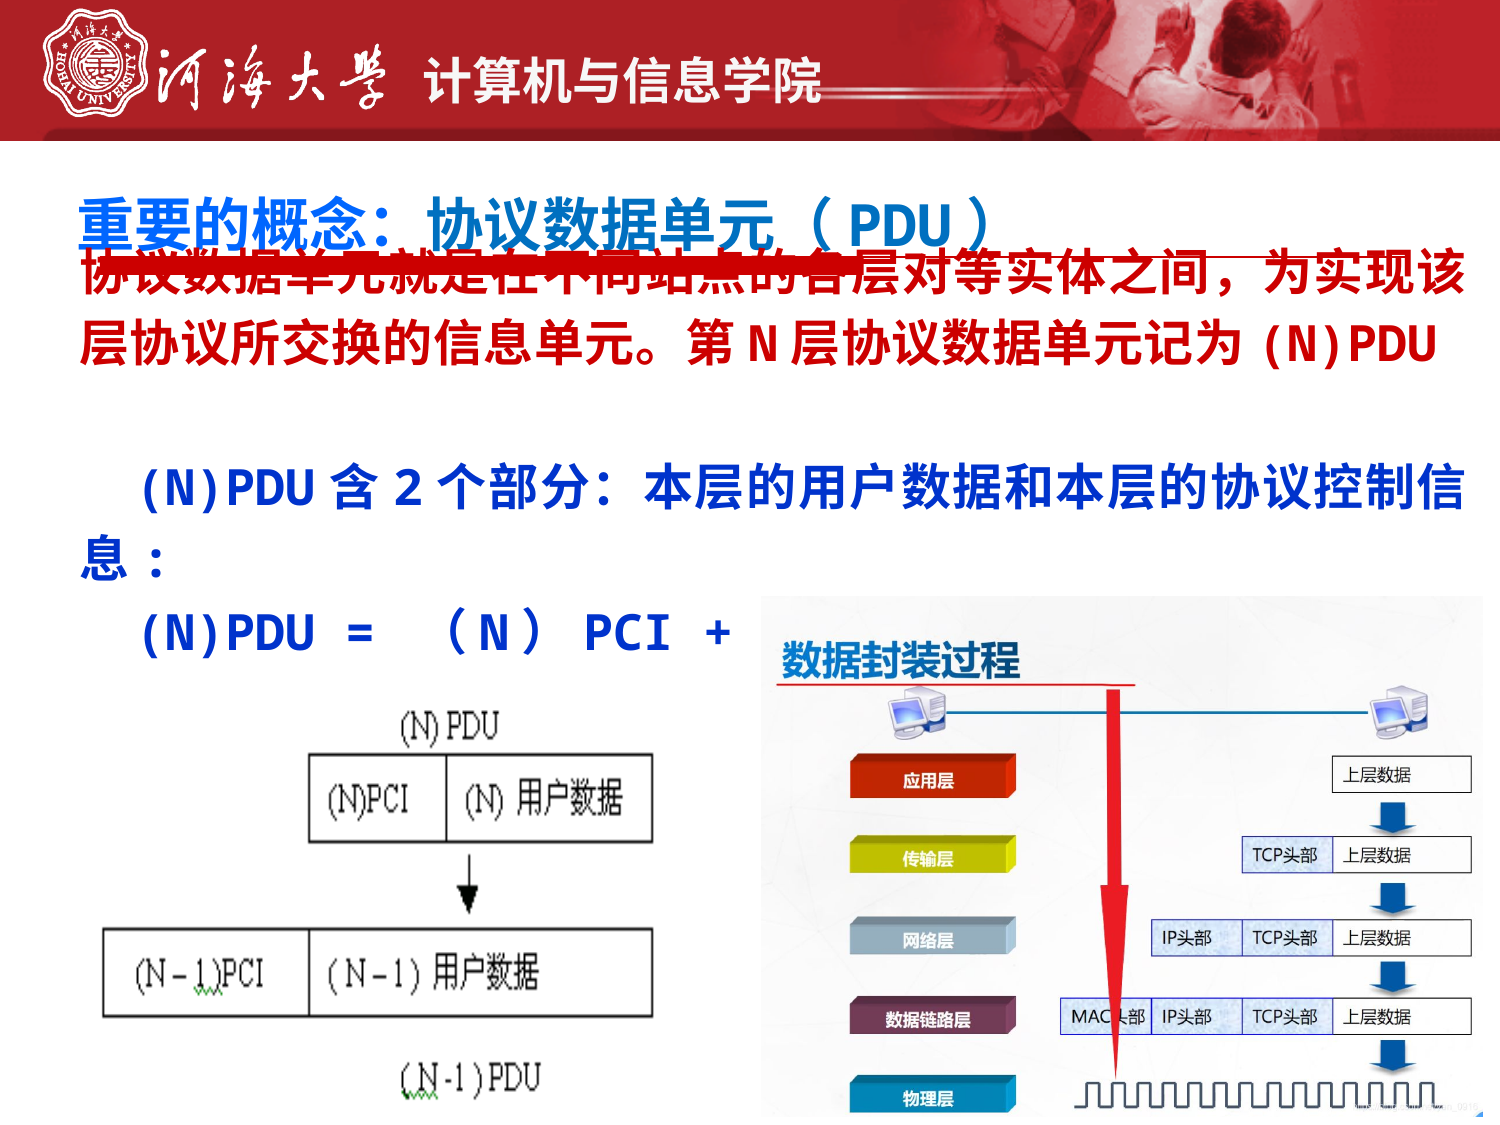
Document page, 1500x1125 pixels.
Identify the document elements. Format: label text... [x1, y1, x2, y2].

picture [761, 596, 1483, 1117]
picture [0, 0, 1500, 141]
text_box 重要的概念：协议数据单元（PDU） [61, 166, 1040, 265]
text_box 协议数据单元就是在不同站点的各层对等实体之间，为实现该层协议所交换的信息单元。第N层协议数据单元记为(N)PDU (N)PDU含2个部分：本层的用户数据和本层的协议控制信息: (N)PDU = （N）PCI + （N）用户数据 [64, 220, 1483, 668]
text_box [17, 667, 726, 1117]
